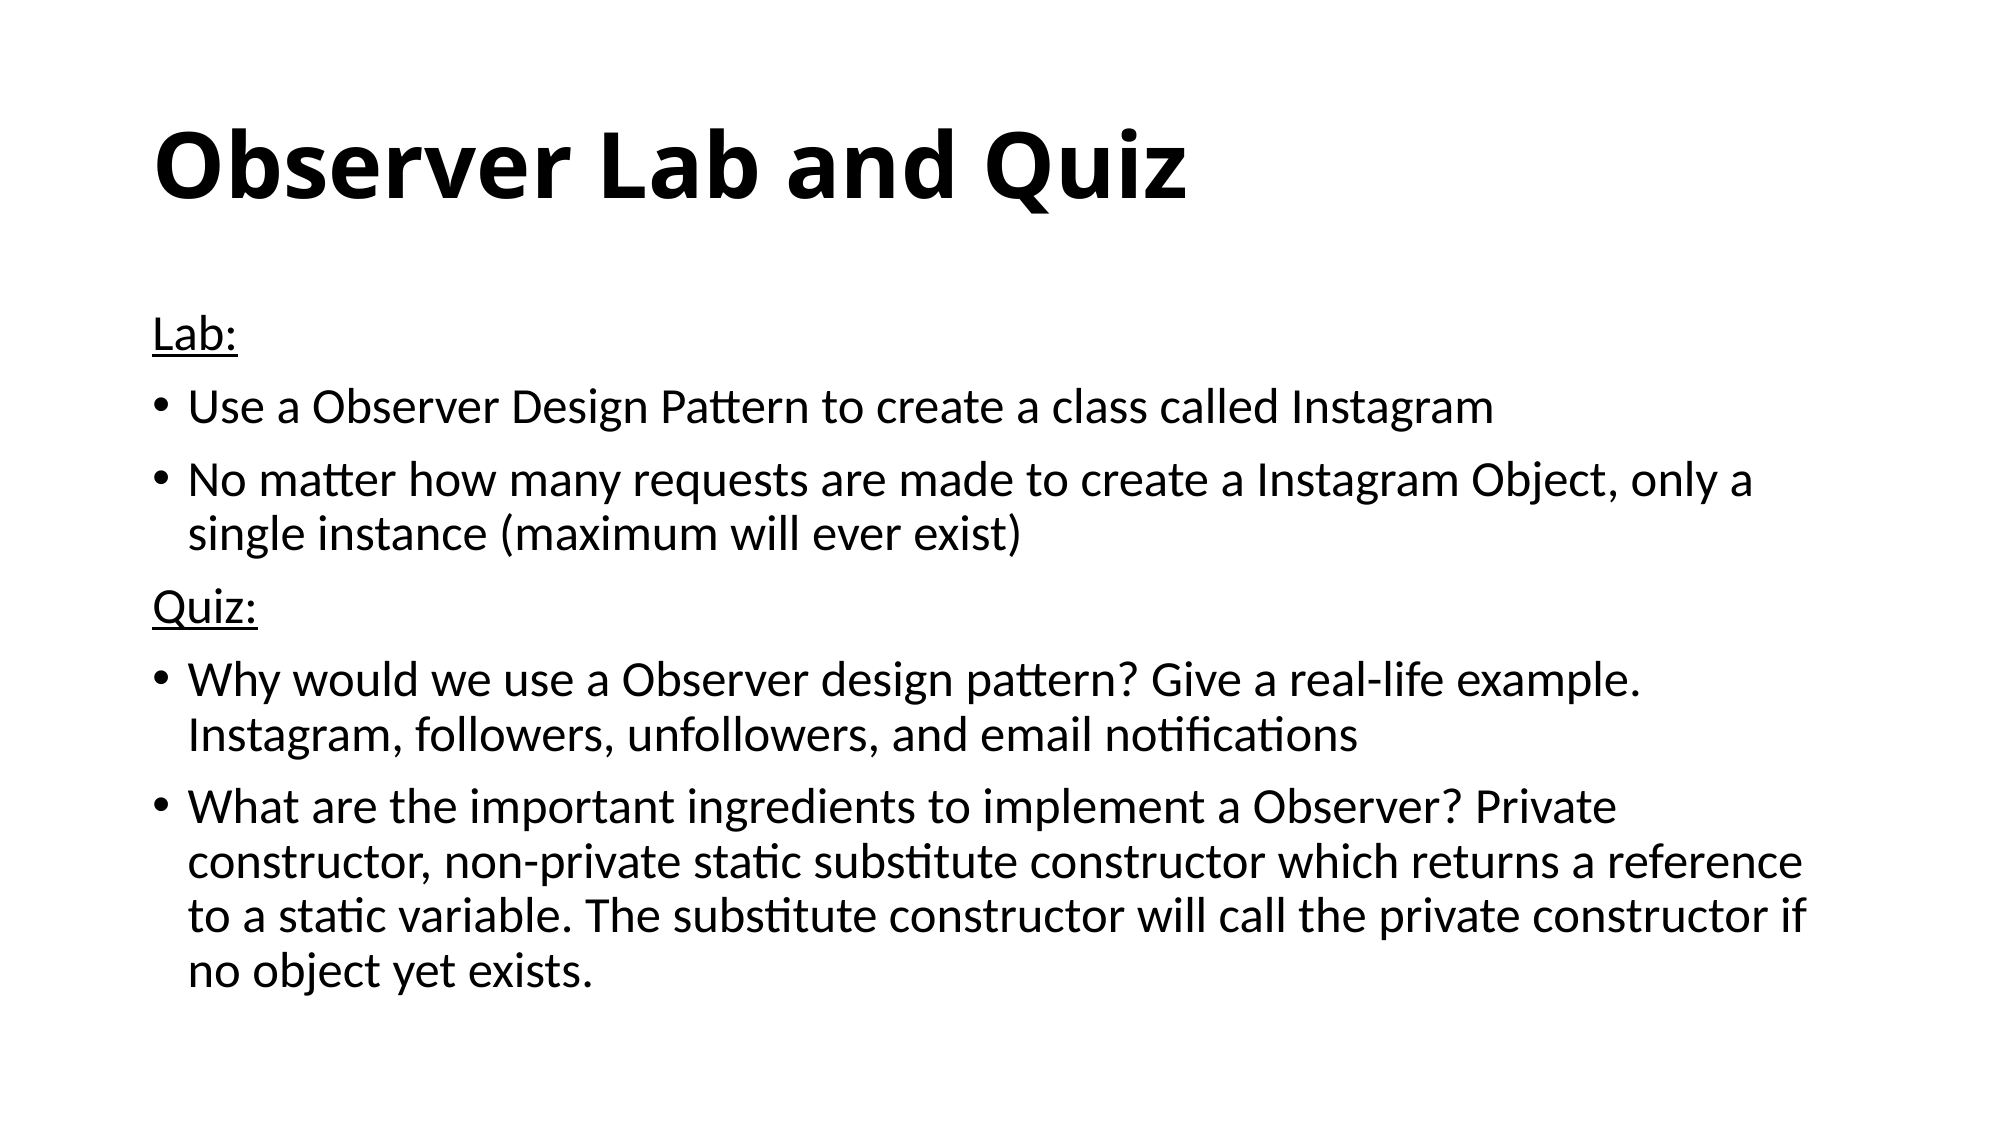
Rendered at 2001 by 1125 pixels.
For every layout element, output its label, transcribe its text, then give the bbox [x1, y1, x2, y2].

title Observer Lab and Quiz [137, 59, 1863, 278]
list Lab: Use a Observer Design Pattern to create a class called Instagram No matter how many requests are made to create a Instagram Object, only a single instance (maximum will ever exist) Quiz: Why would we use a Observer design pattern? Give a real-life example. Instagram, followers, unfollowers, and email notifications What are the important ingredients to implement a Observer? Private constructor, non-private static substitute constructor which returns a reference to a static variable. The substitute constructor will call the private constructor if no object yet exists. [137, 299, 1863, 1014]
